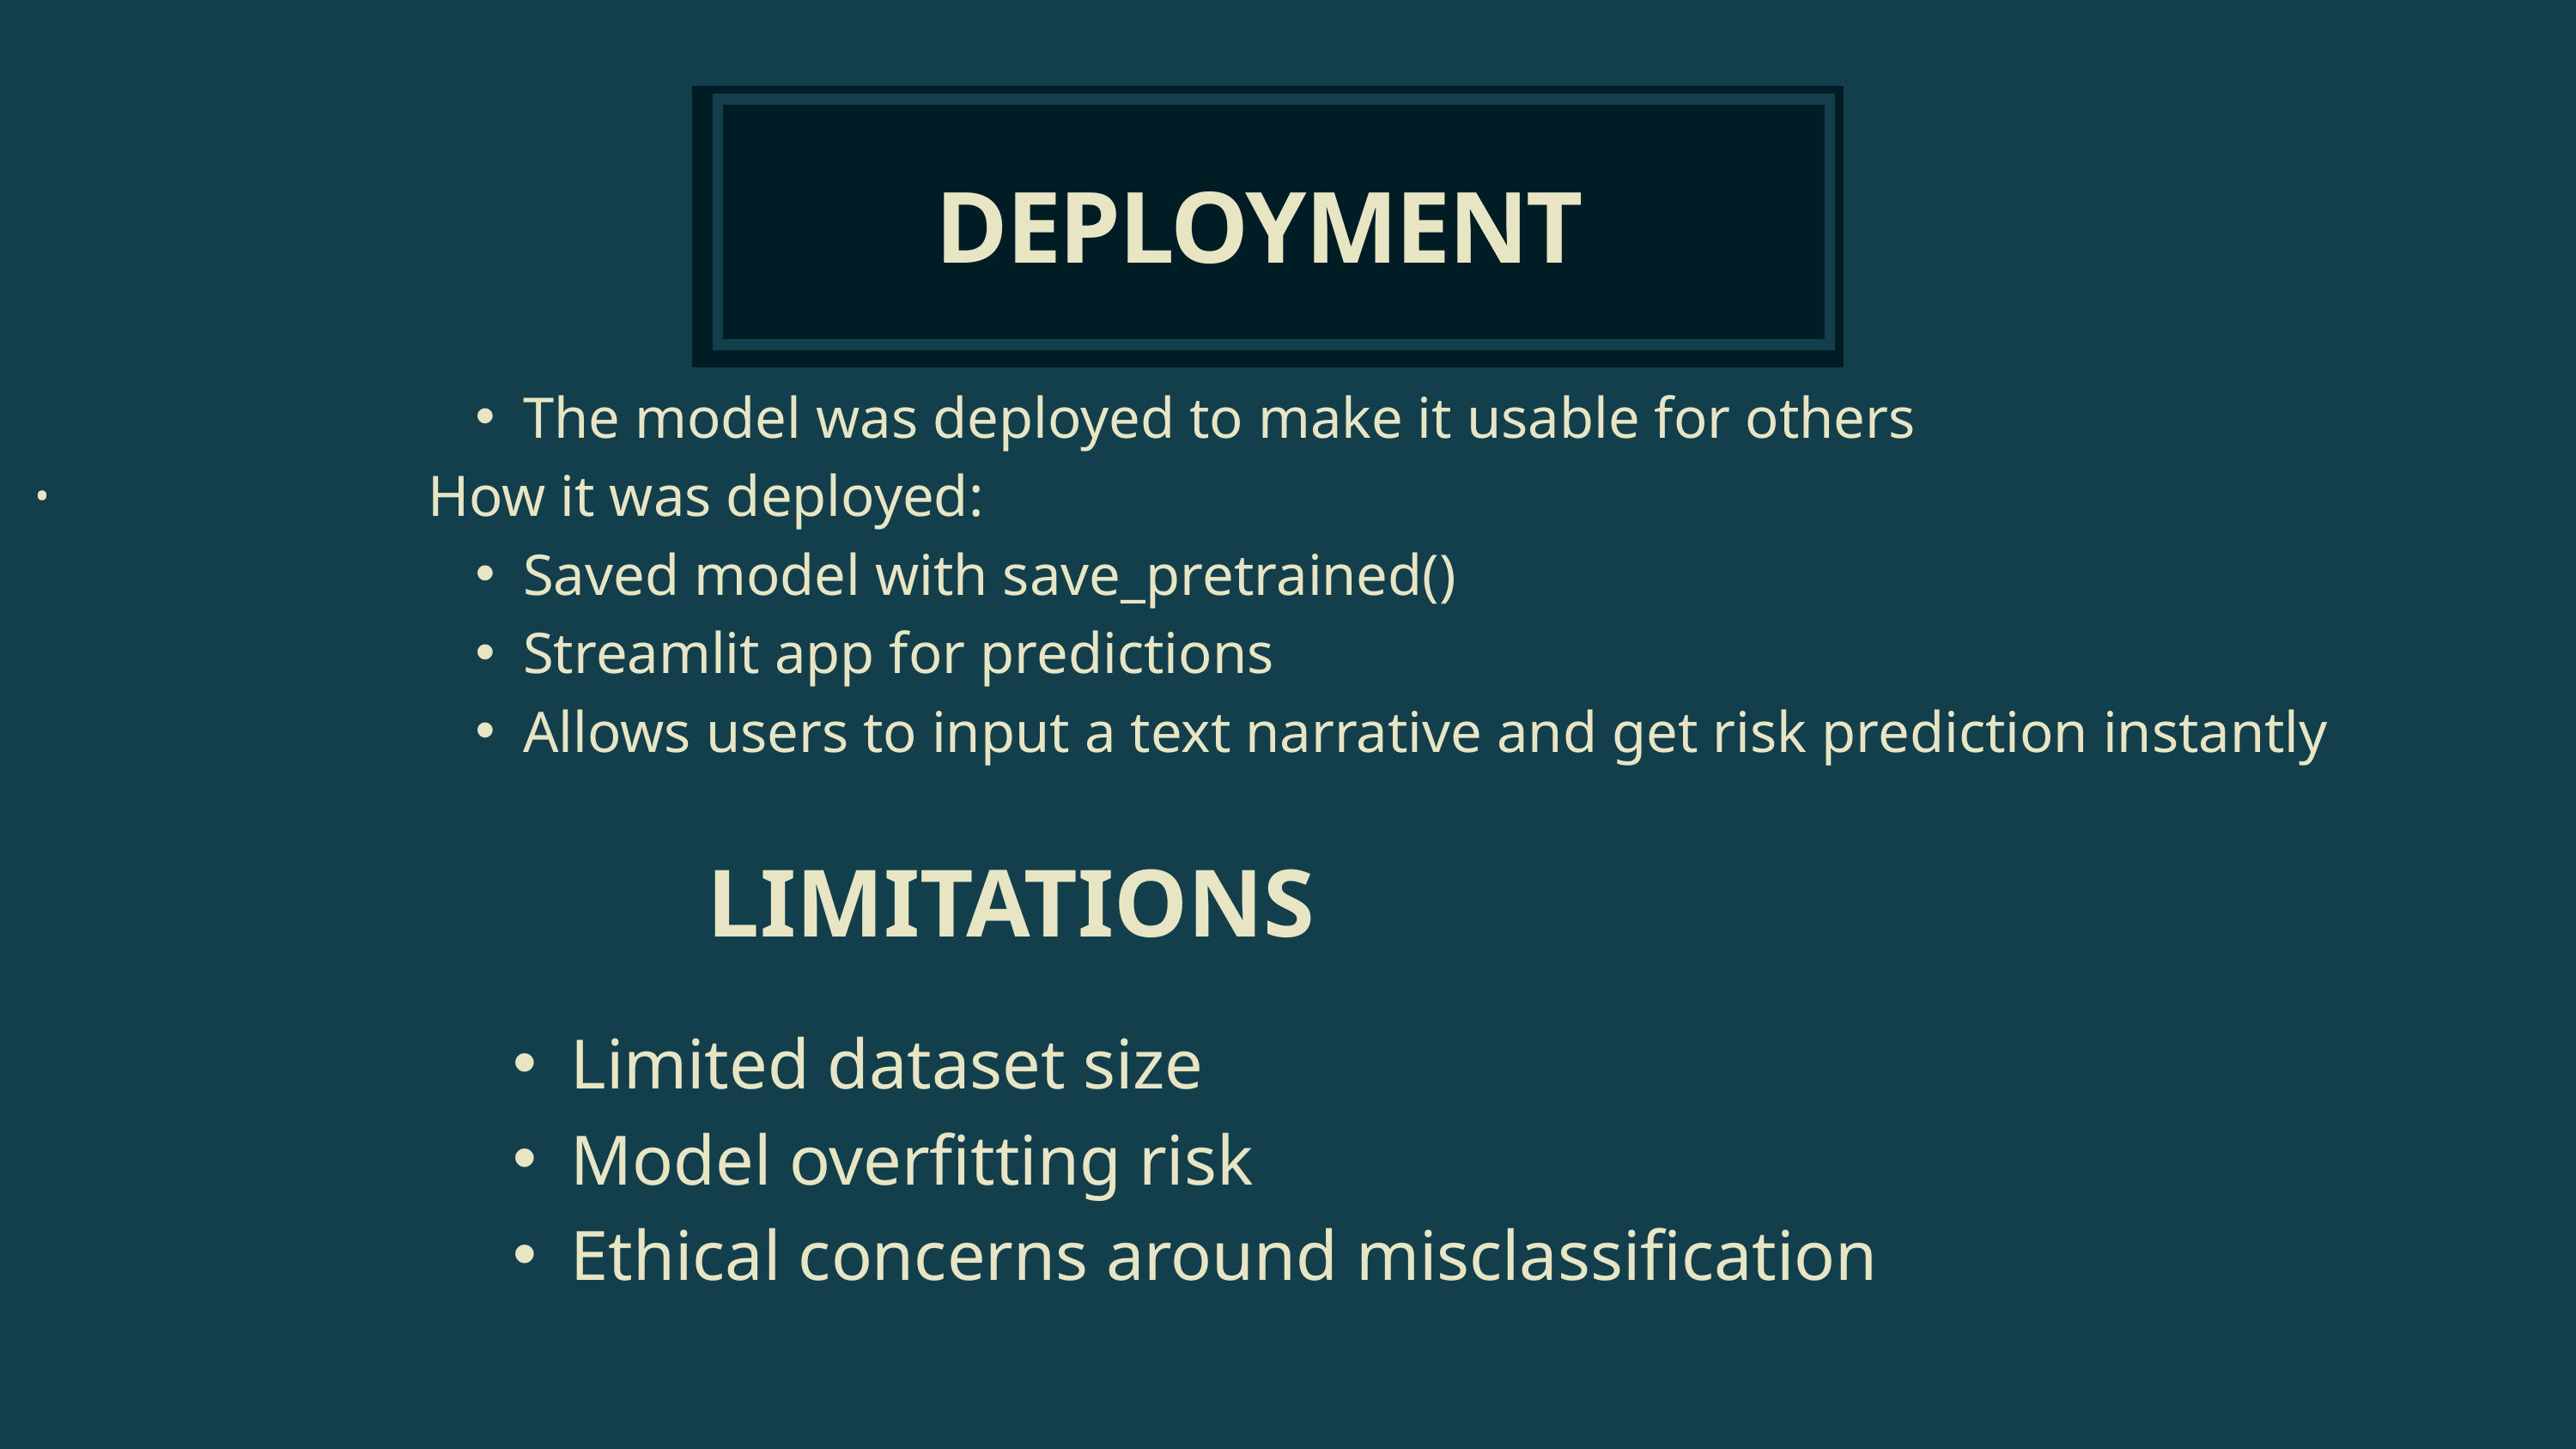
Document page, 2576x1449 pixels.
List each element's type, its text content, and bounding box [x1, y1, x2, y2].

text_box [692, 85, 1844, 368]
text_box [717, 99, 1831, 345]
text_box • [34, 463, 428, 519]
text_box Limited dataset size Model overfitting risk Ethical concerns around misclassification [454, 1007, 1947, 1347]
text_box LIMITATIONS [337, 825, 1686, 955]
text_box The model was deployed to make it usable for others How it was deployed: Saved model with save_pretrained() Streamlit app for predictions Allows users to input a text narrative and get risk prediction instantly [428, 371, 2525, 834]
